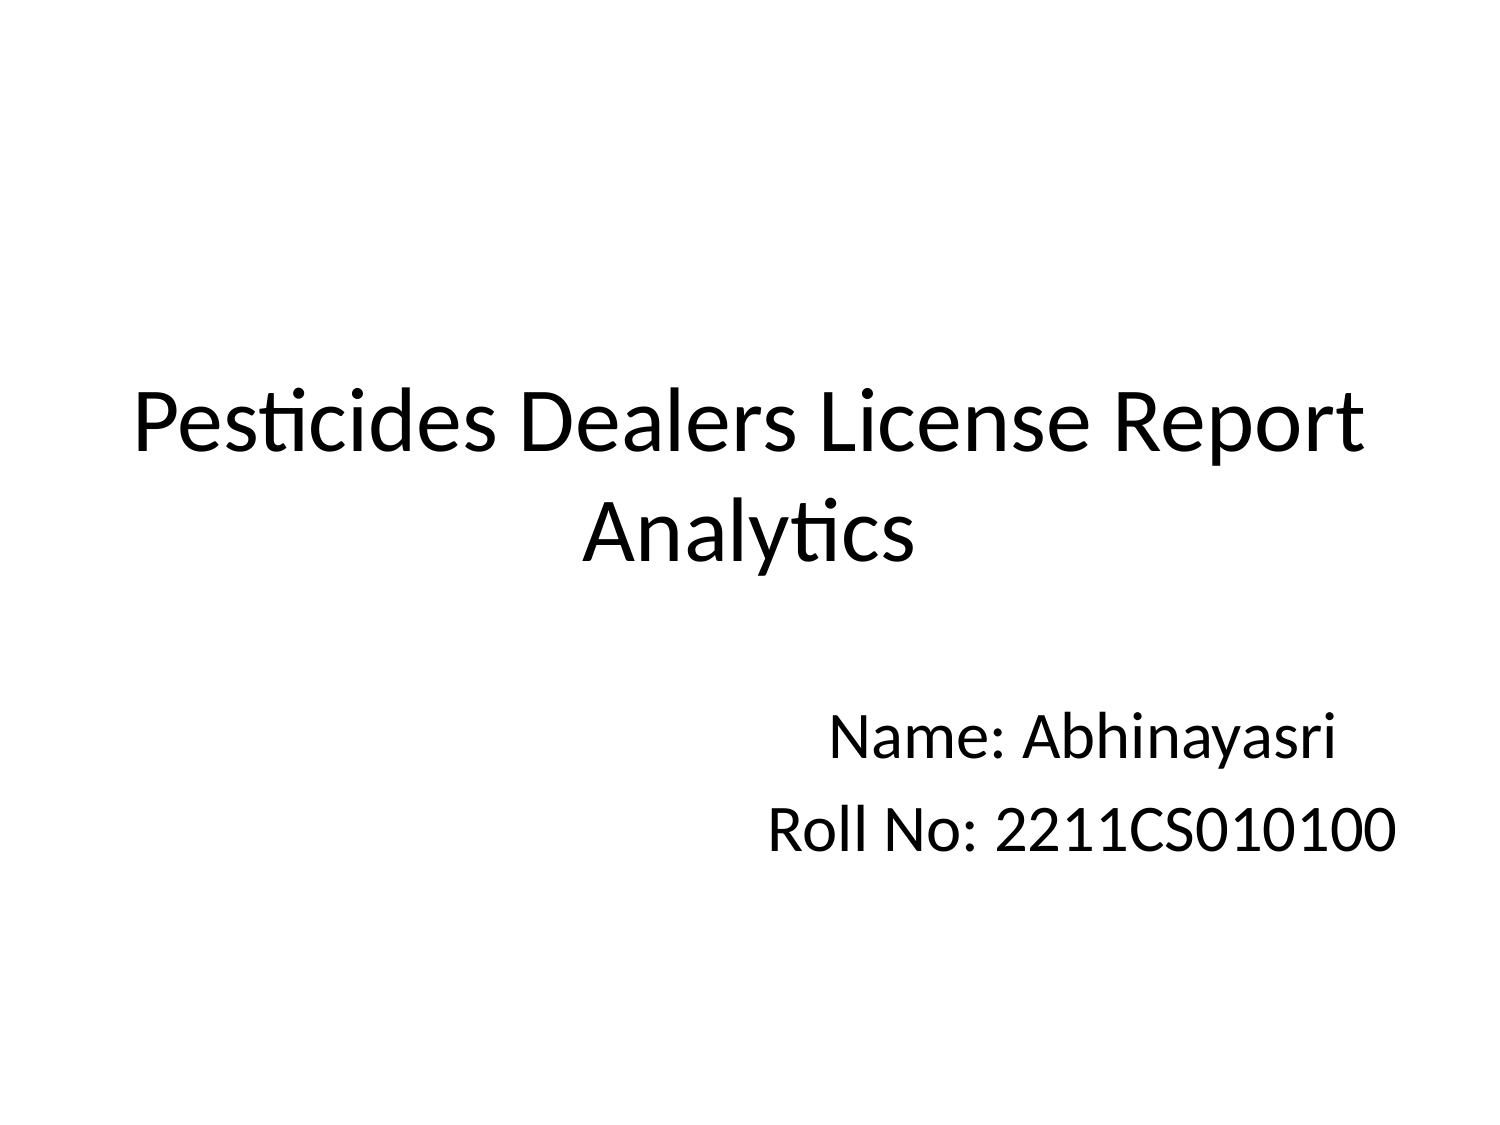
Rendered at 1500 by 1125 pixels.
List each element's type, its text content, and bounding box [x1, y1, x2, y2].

title Pesticides Dealers License Report Analytics [112, 349, 1388, 591]
subtitle Name: Abhinayasri Roll No: 2211CS010100 [727, 683, 1439, 925]
